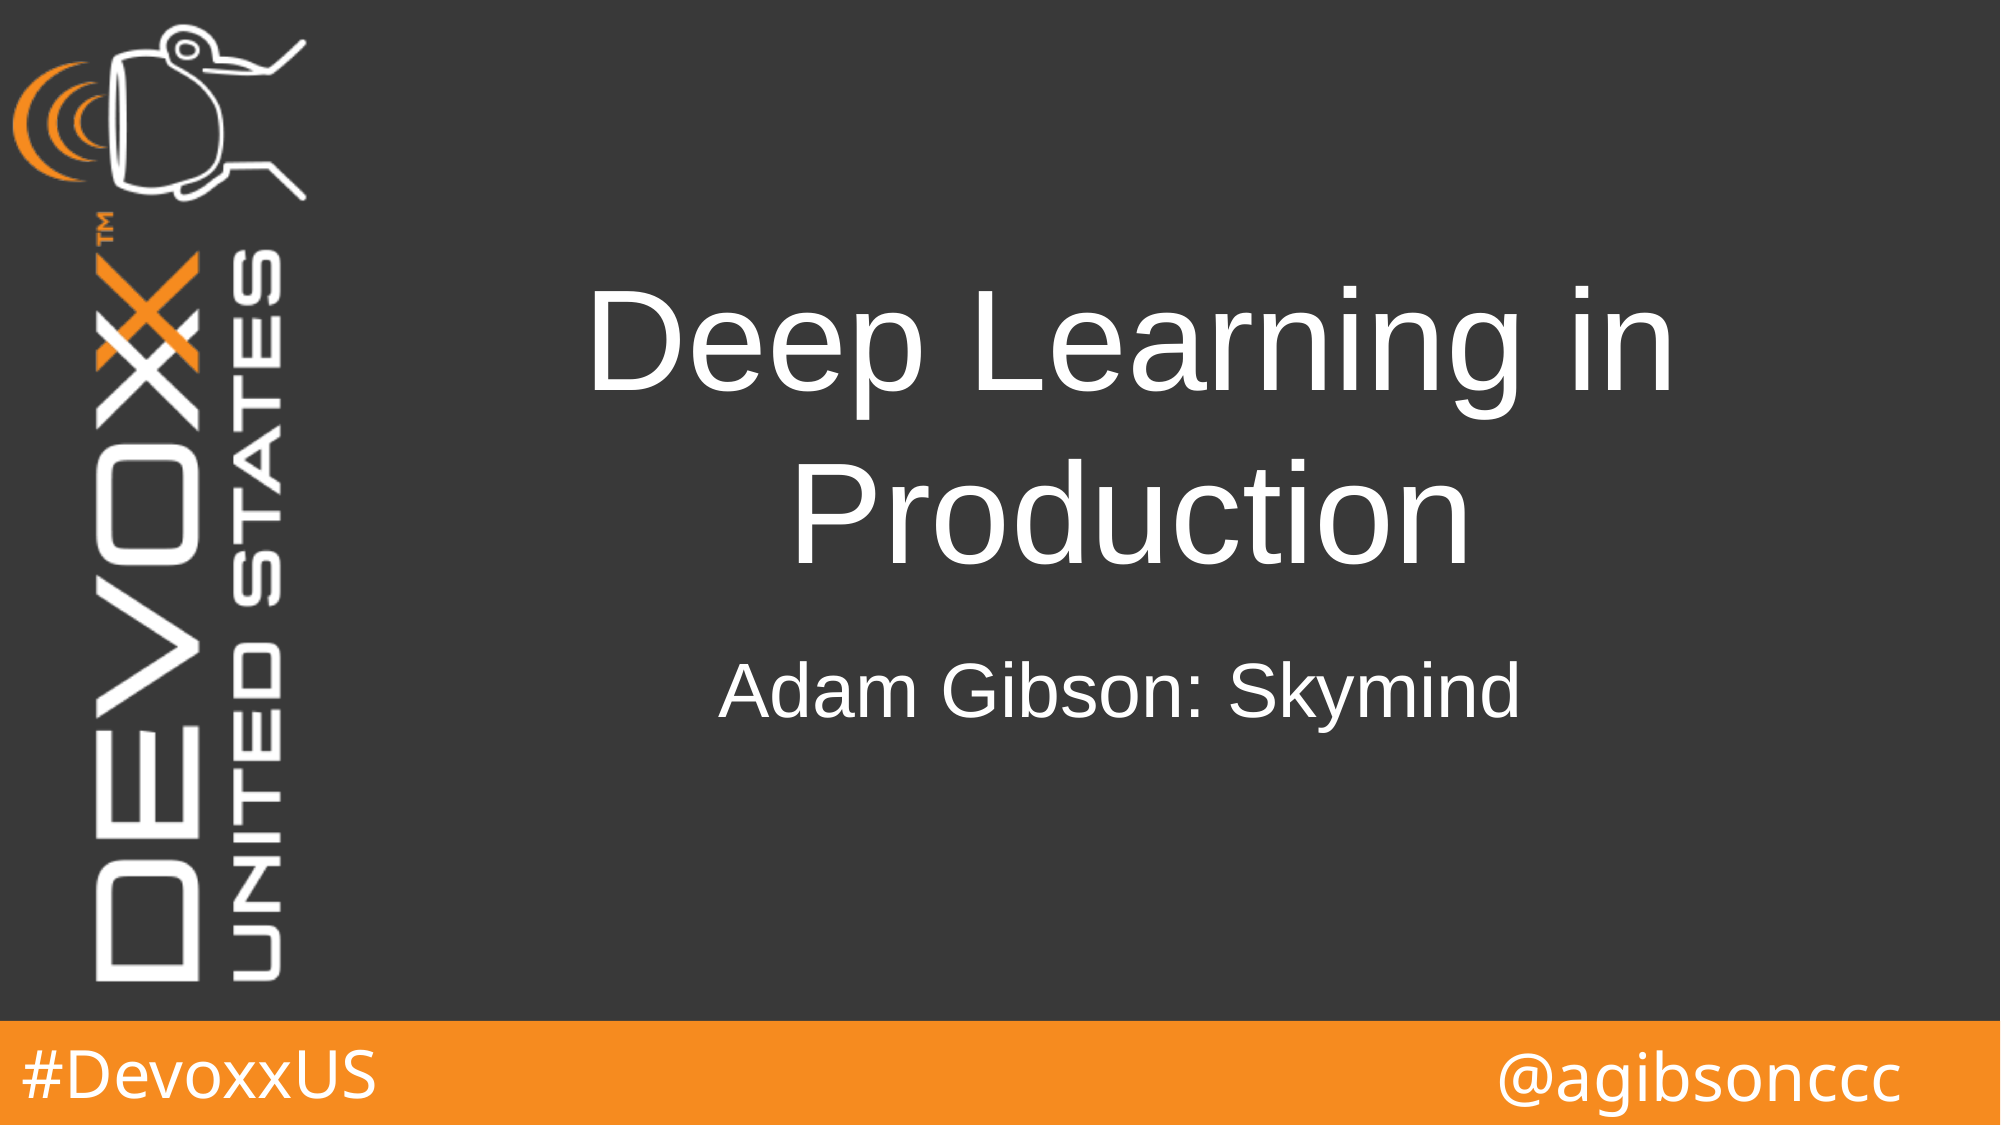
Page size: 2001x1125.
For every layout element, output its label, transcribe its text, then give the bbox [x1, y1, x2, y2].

picture [0, 2, 412, 1016]
text_box [383, 1012, 908, 1125]
subtitle Adam Gibson: Skymind [330, 619, 1932, 794]
title Deep Learning in Production [331, 162, 1932, 612]
text_box @agibsonccc [1475, 1014, 2000, 1125]
